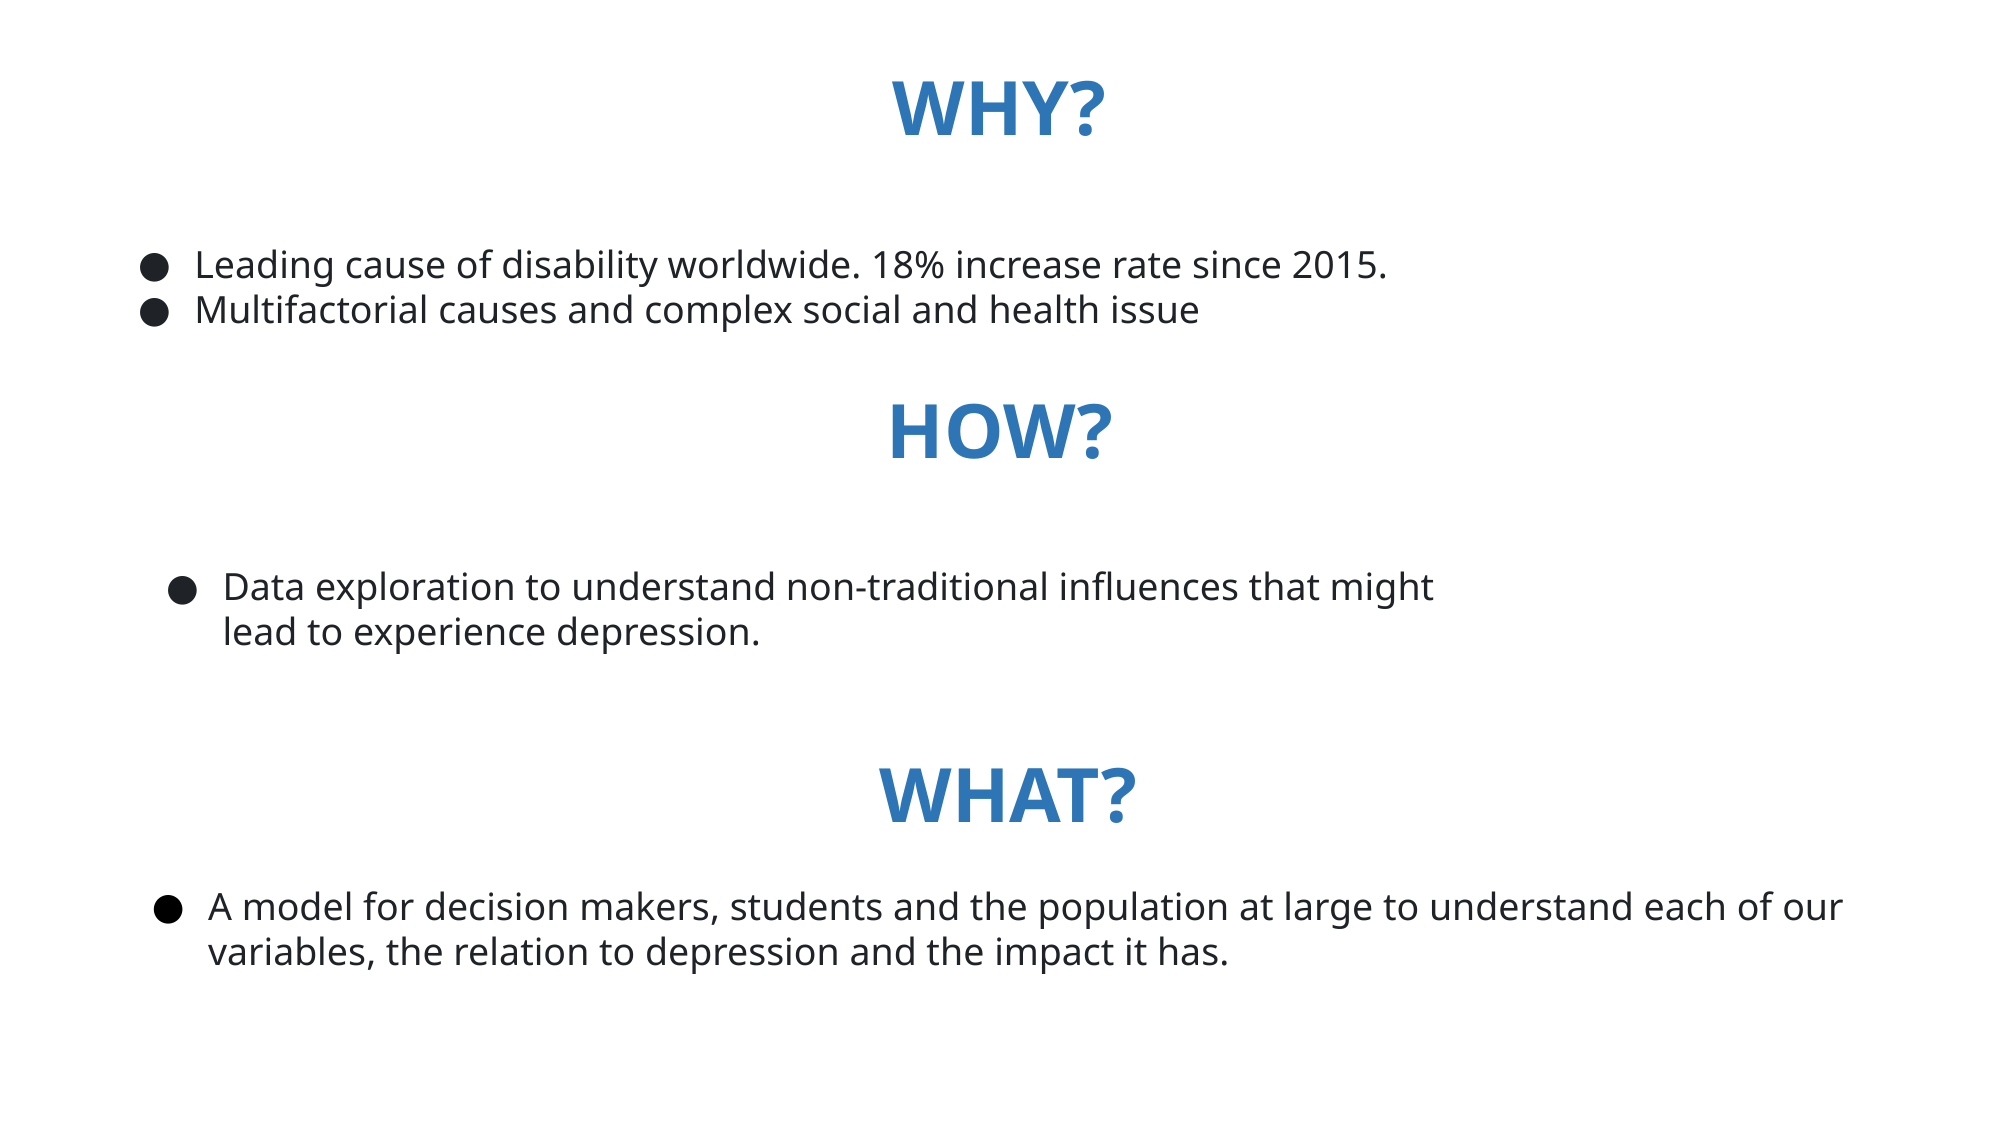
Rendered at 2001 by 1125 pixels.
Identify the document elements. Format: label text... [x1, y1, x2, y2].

text_box HOW? Data exploration to understand non-traditional influences that might lead to experience depression. [132, 474, 1868, 740]
text_box WHAT? A model for decision makers, students and the population at large to understand each of our variables, the relation to depression and the impact it has. [118, 740, 1899, 1061]
text_box WHY? Leading cause of disability worldwide. 18% increase rate since 2015. Multifactorial causes and complex social and health issue [104, 53, 1896, 474]
